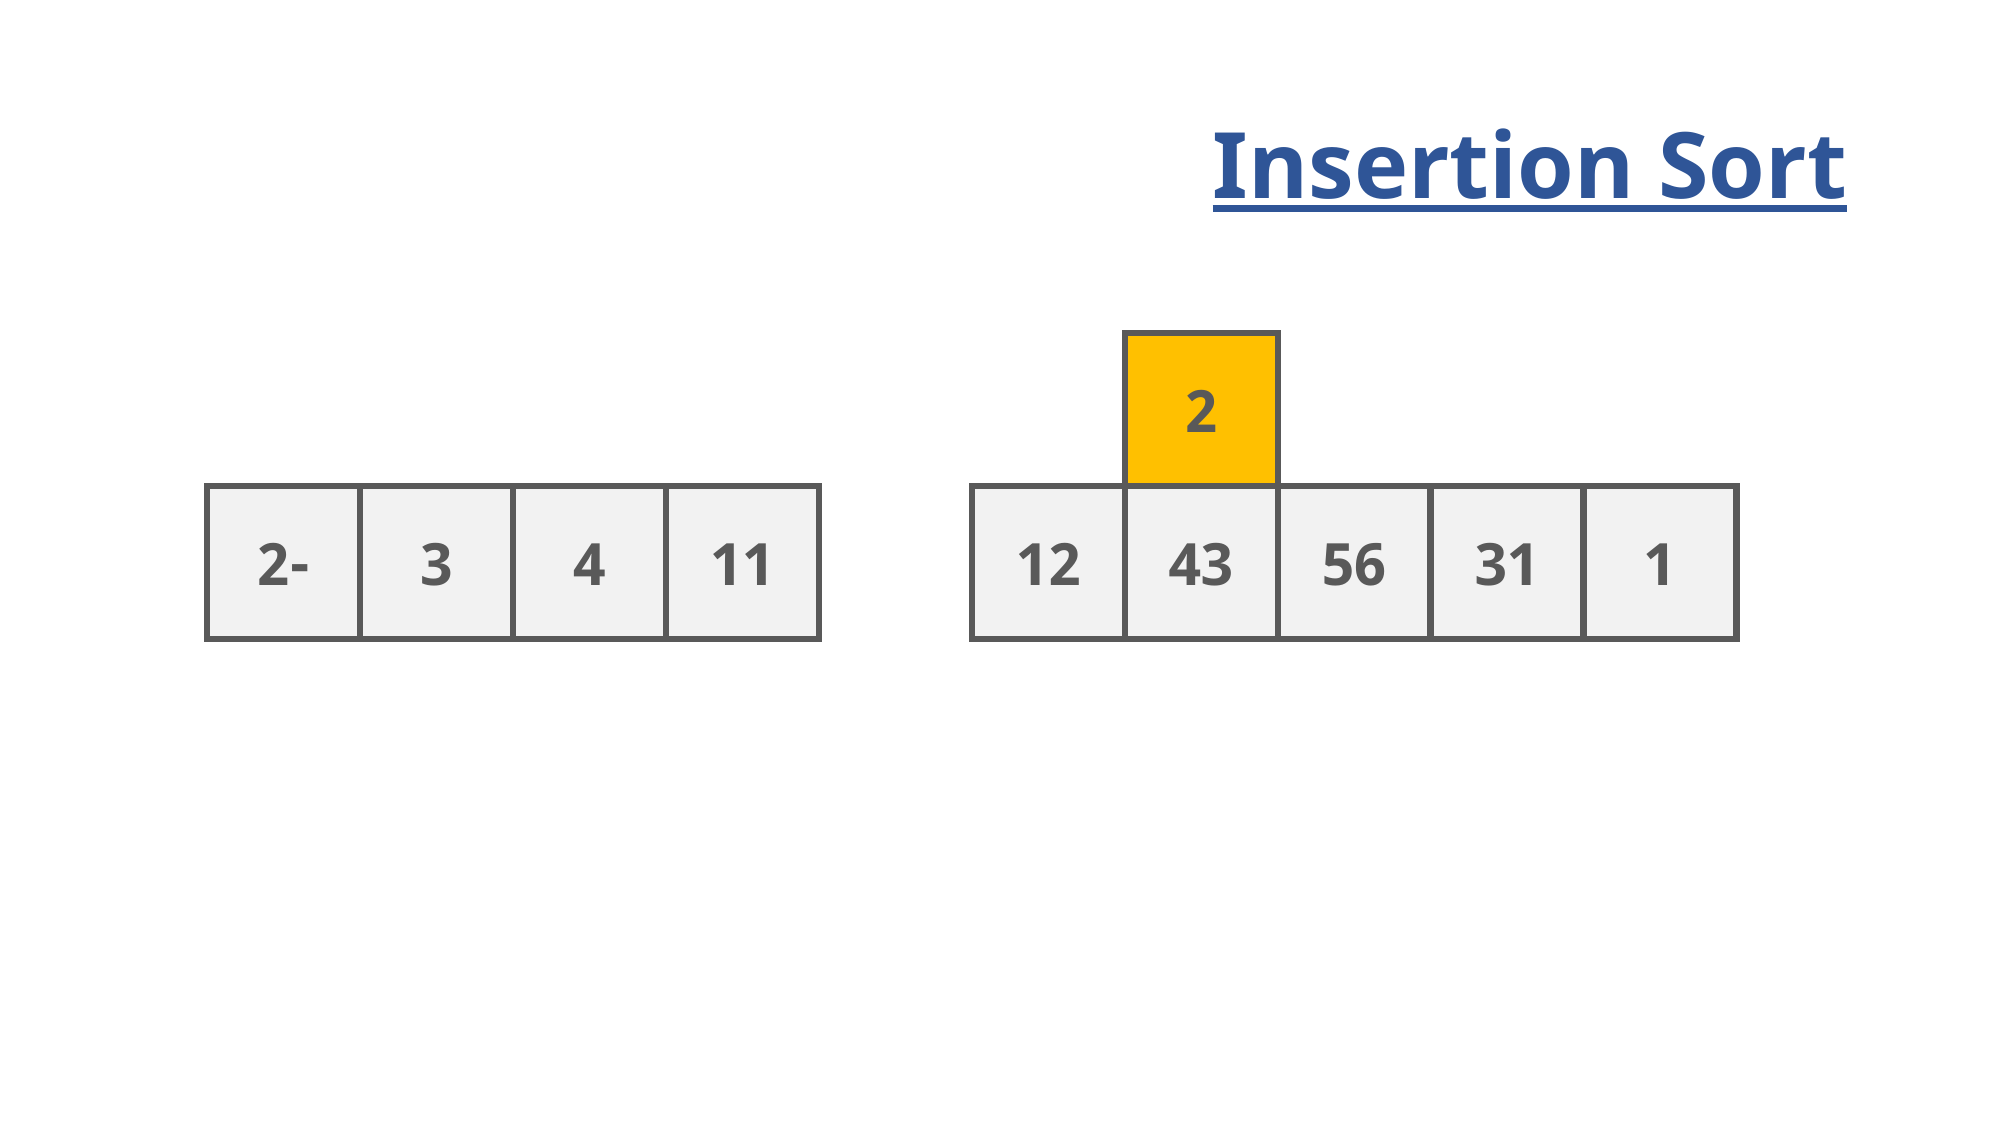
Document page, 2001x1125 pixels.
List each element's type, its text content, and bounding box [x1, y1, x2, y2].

title Insertion Sort [137, 59, 1863, 278]
text_box 31 [1430, 485, 1583, 640]
text_box 1 [1583, 485, 1737, 640]
text_box 4 [514, 485, 665, 640]
text_box 56 [1277, 485, 1430, 640]
text_box 43 [1124, 487, 1277, 640]
text_box 12 [971, 485, 1124, 640]
text_box 2 [1124, 332, 1279, 487]
text_box 11 [665, 485, 820, 640]
text_box 3 [359, 485, 514, 640]
text_box -2 [206, 485, 359, 640]
